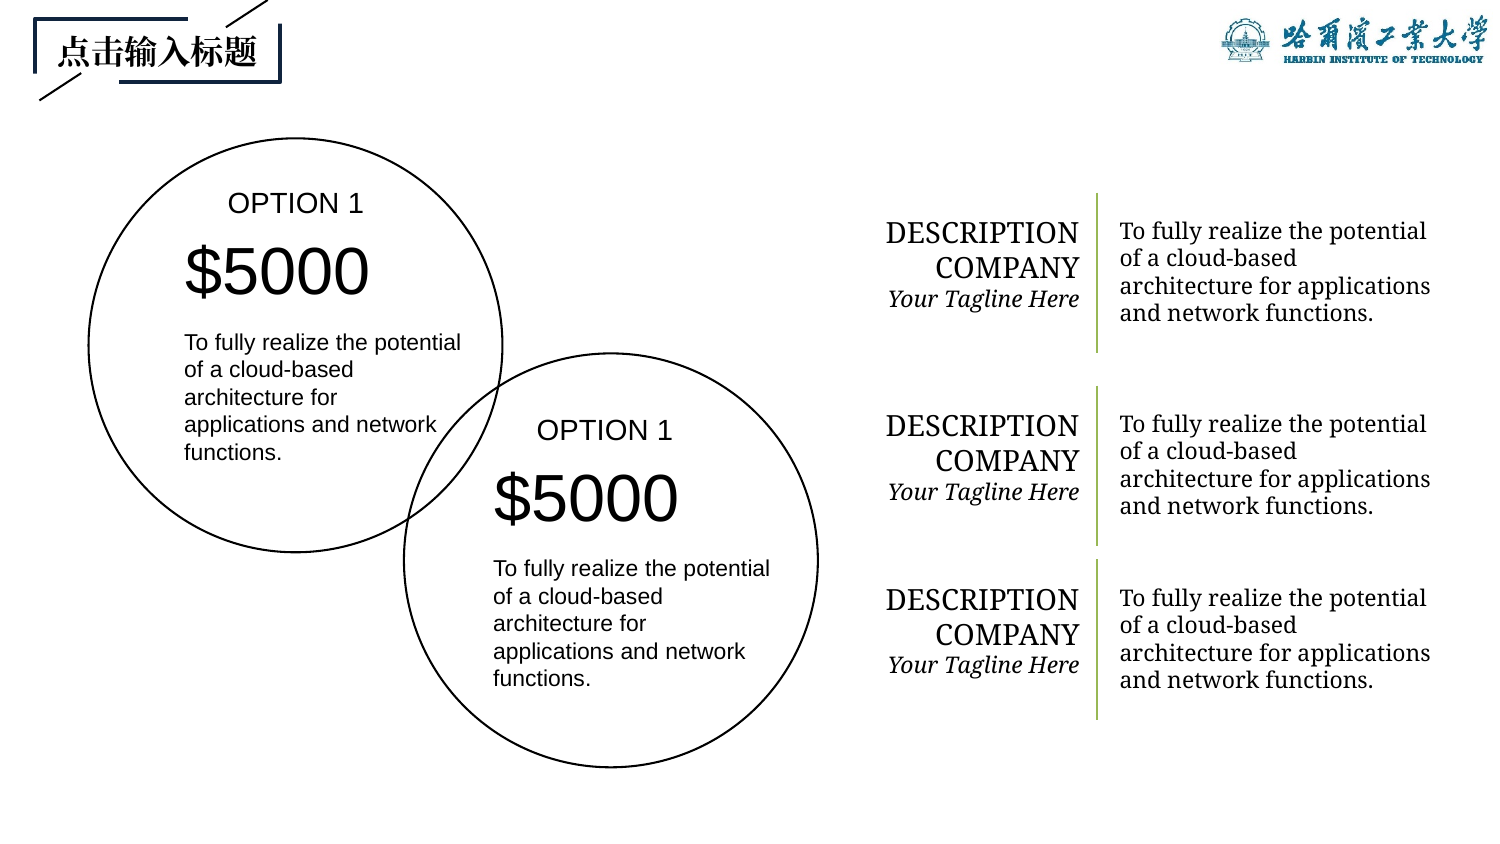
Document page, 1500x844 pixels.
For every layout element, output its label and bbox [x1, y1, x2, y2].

text_box [0, 0, 324, 101]
text_box [88, 138, 1448, 768]
picture [1219, 9, 1493, 71]
